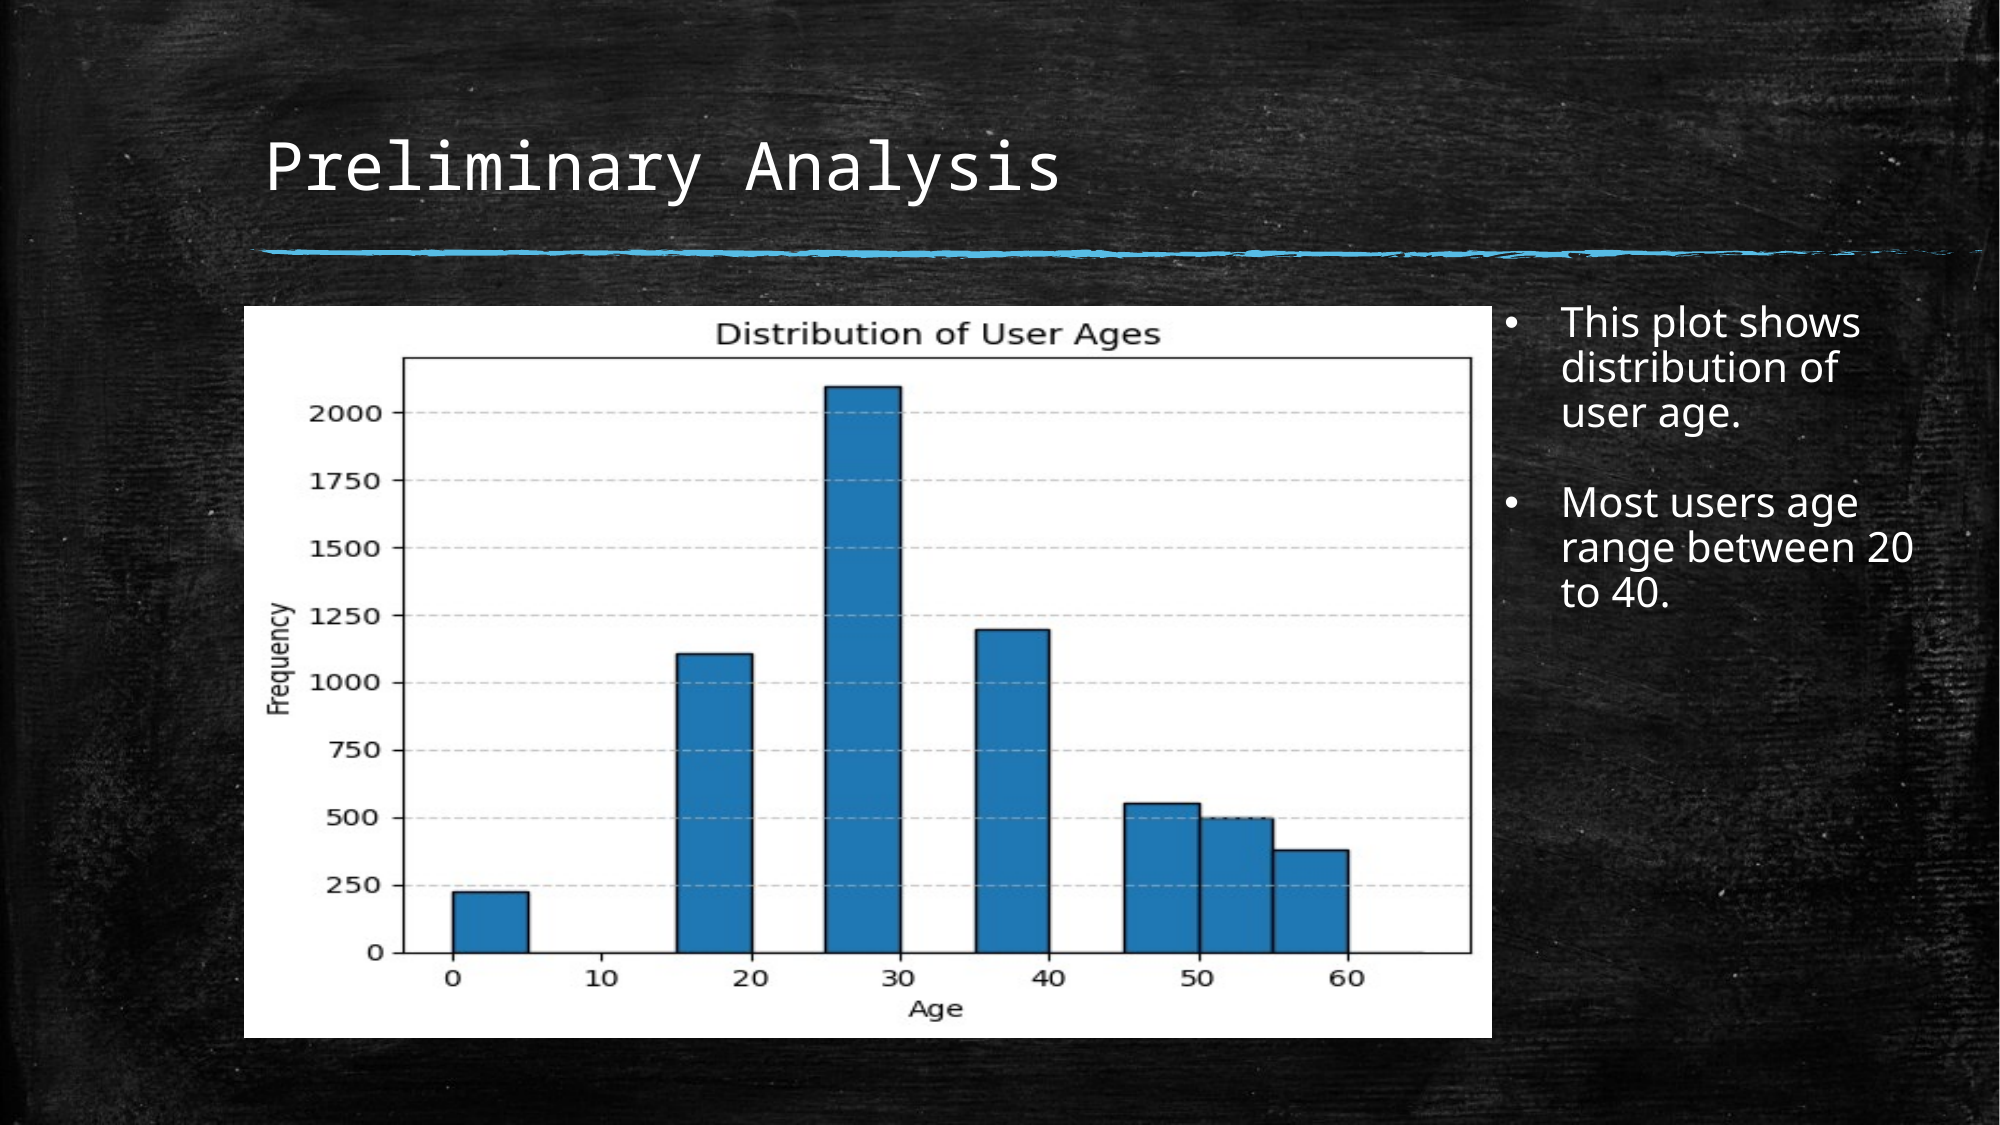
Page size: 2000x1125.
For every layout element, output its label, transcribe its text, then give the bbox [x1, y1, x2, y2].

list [244, 306, 1492, 1038]
text_box This plot shows distribution of user age. Most users age range between 20 to 40. [1489, 294, 1940, 670]
title Preliminary Analysis [249, 45, 1750, 213]
